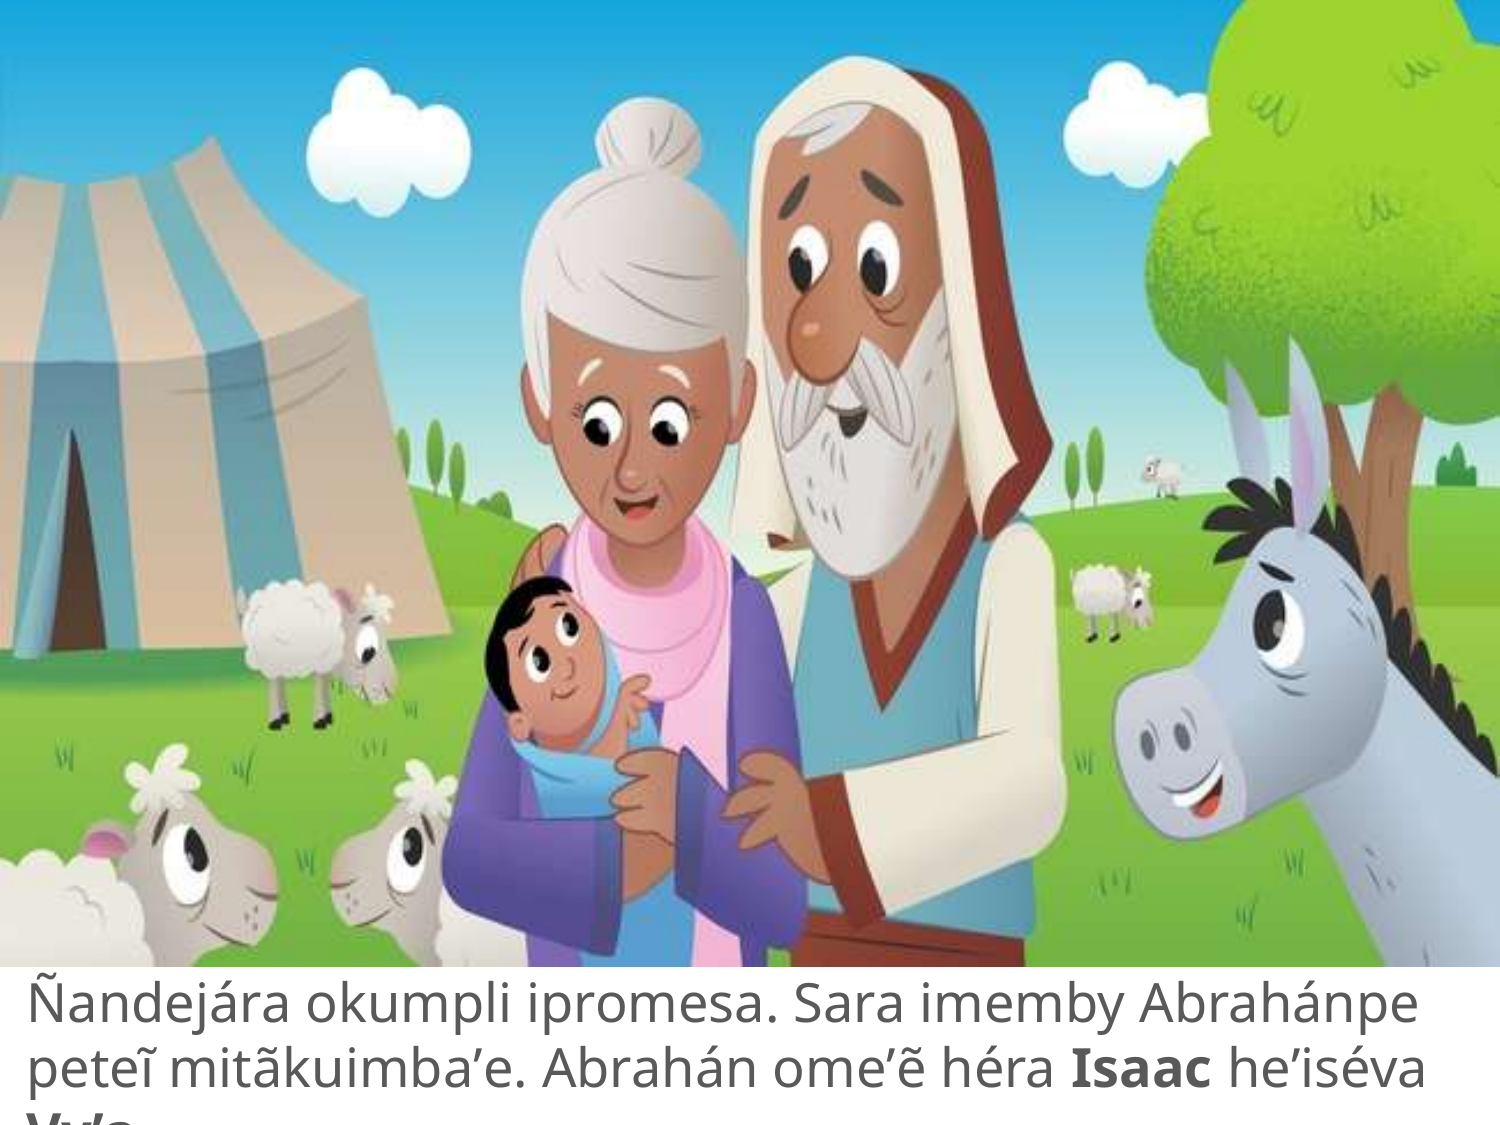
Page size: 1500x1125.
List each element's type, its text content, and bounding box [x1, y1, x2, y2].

text_box Ñandejára okumpli ipromesa. Sara imemby Abrahánpe peteĩ mitãkuimbaʼe. Abrahán omeʼẽ héra Isaac heʼiséva Vyʼa . [11, 975, 1498, 1125]
picture [0, 0, 1500, 967]
